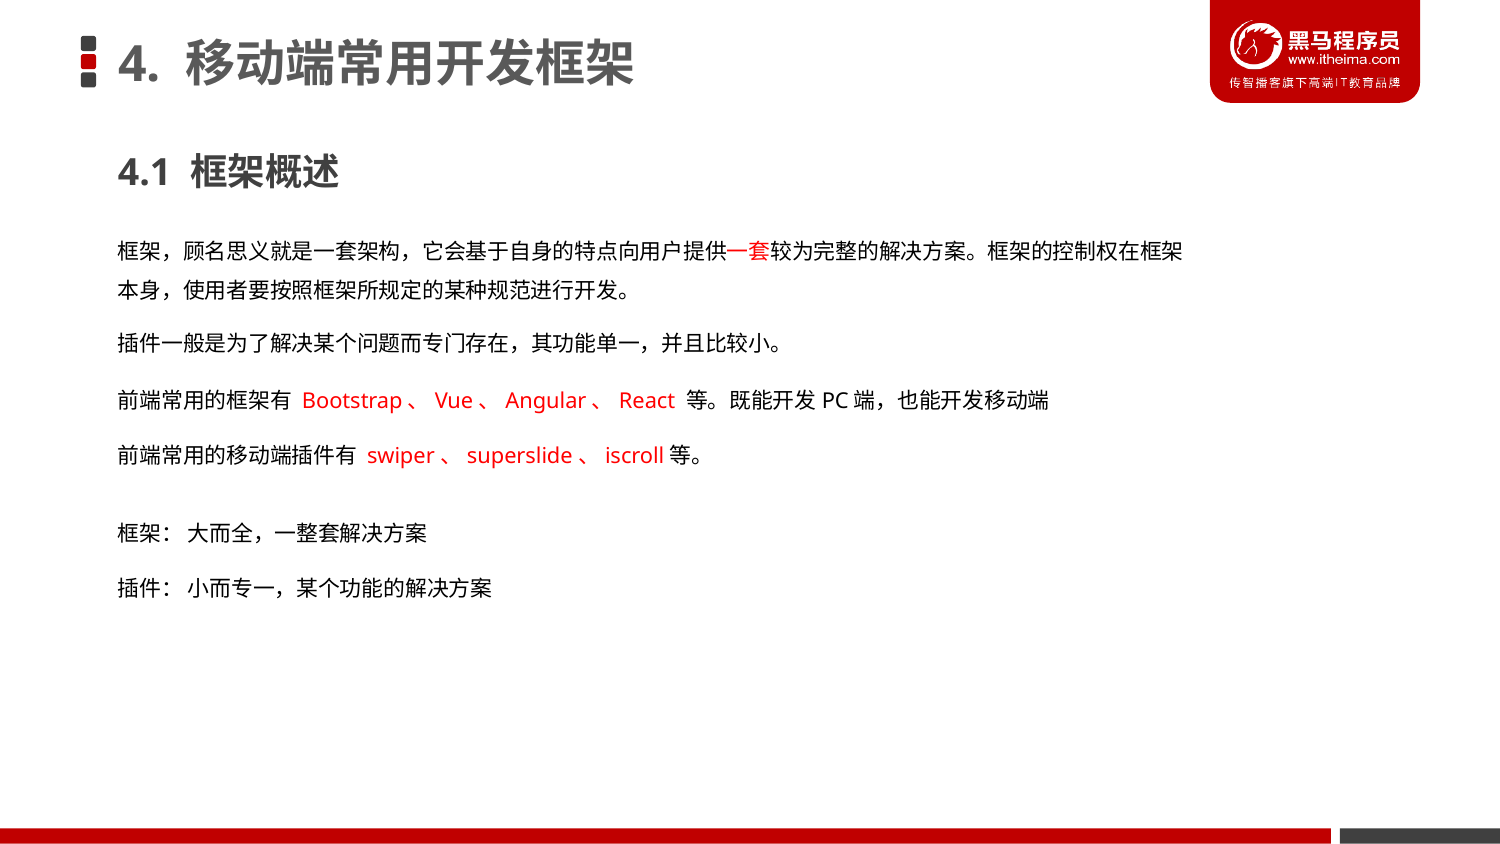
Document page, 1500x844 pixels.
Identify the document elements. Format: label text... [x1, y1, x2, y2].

text_box 插件一般是为了解决某个问题而专门存在，其功能单一，并且比较小。 [103, 309, 1209, 367]
picture [1211, 11, 1419, 97]
list 4.1 框架概述 [103, 145, 1173, 235]
text_box 框架，顾名思义就是一套架构，它会基于自身的特点向用户提供一套较为完整的解决方案。框架的控制权在框架本身，使用者要按照框架所规定的某种规范进行开发。 [103, 217, 1209, 309]
text_box 前端常用的框架有 Bootstrap、Vue、Angular、React 等。既能开发PC端，也能开发移动端 前端常用的移动端插件有 swiper、superslide、iscroll等。 [103, 367, 1209, 499]
text_box 框架： 大而全，一整套解决方案 插件： 小而专一，某个功能的解决方案 [103, 499, 1209, 633]
title 4. 移动端常用开发框架 [103, 0, 1209, 130]
